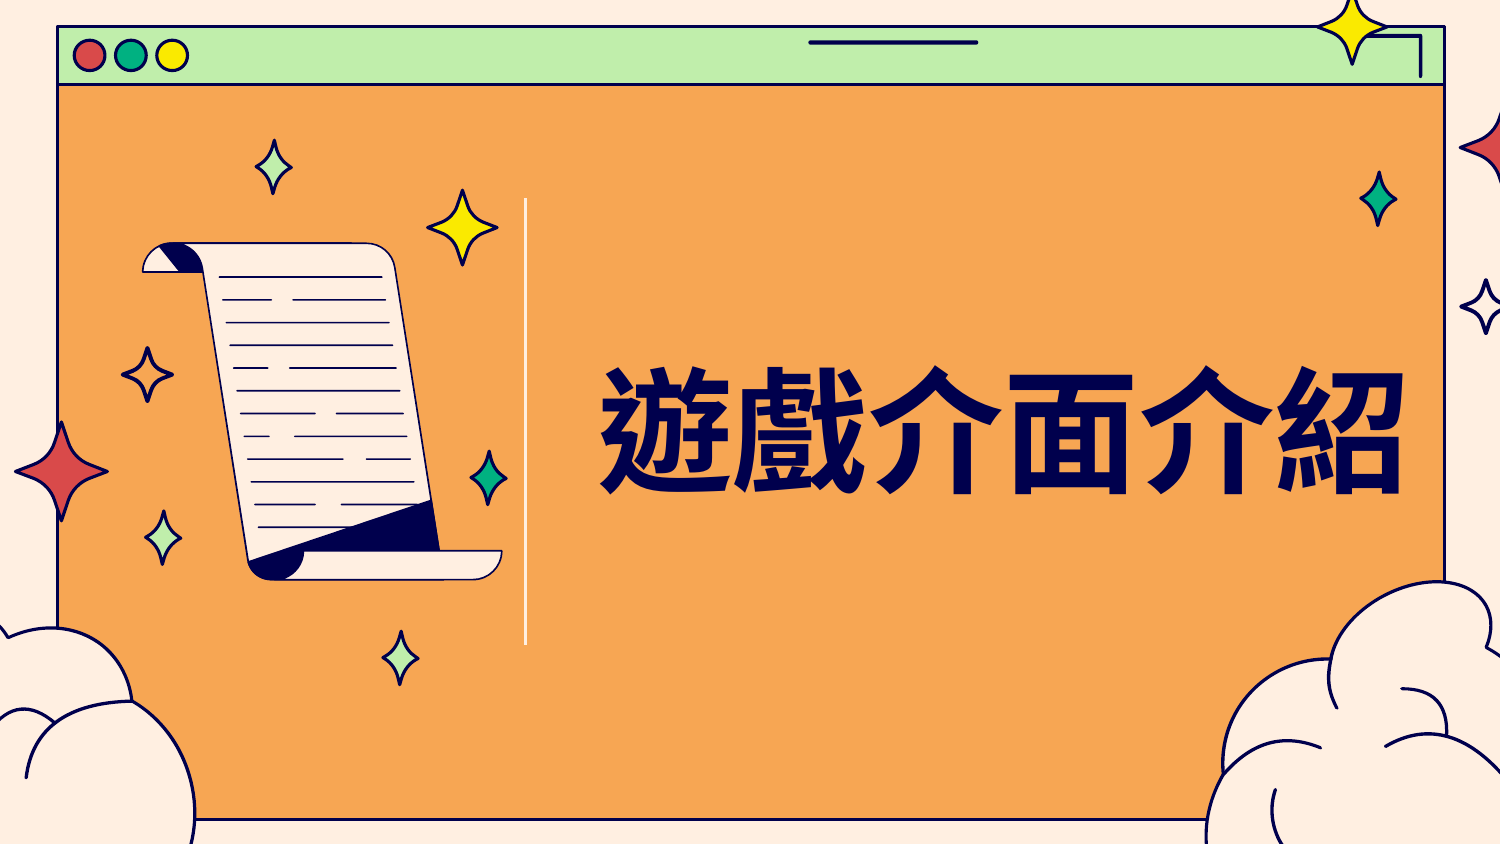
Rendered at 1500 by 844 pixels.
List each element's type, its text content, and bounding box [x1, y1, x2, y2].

title 遊戲介面介紹 [582, 326, 1444, 530]
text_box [141, 242, 503, 581]
